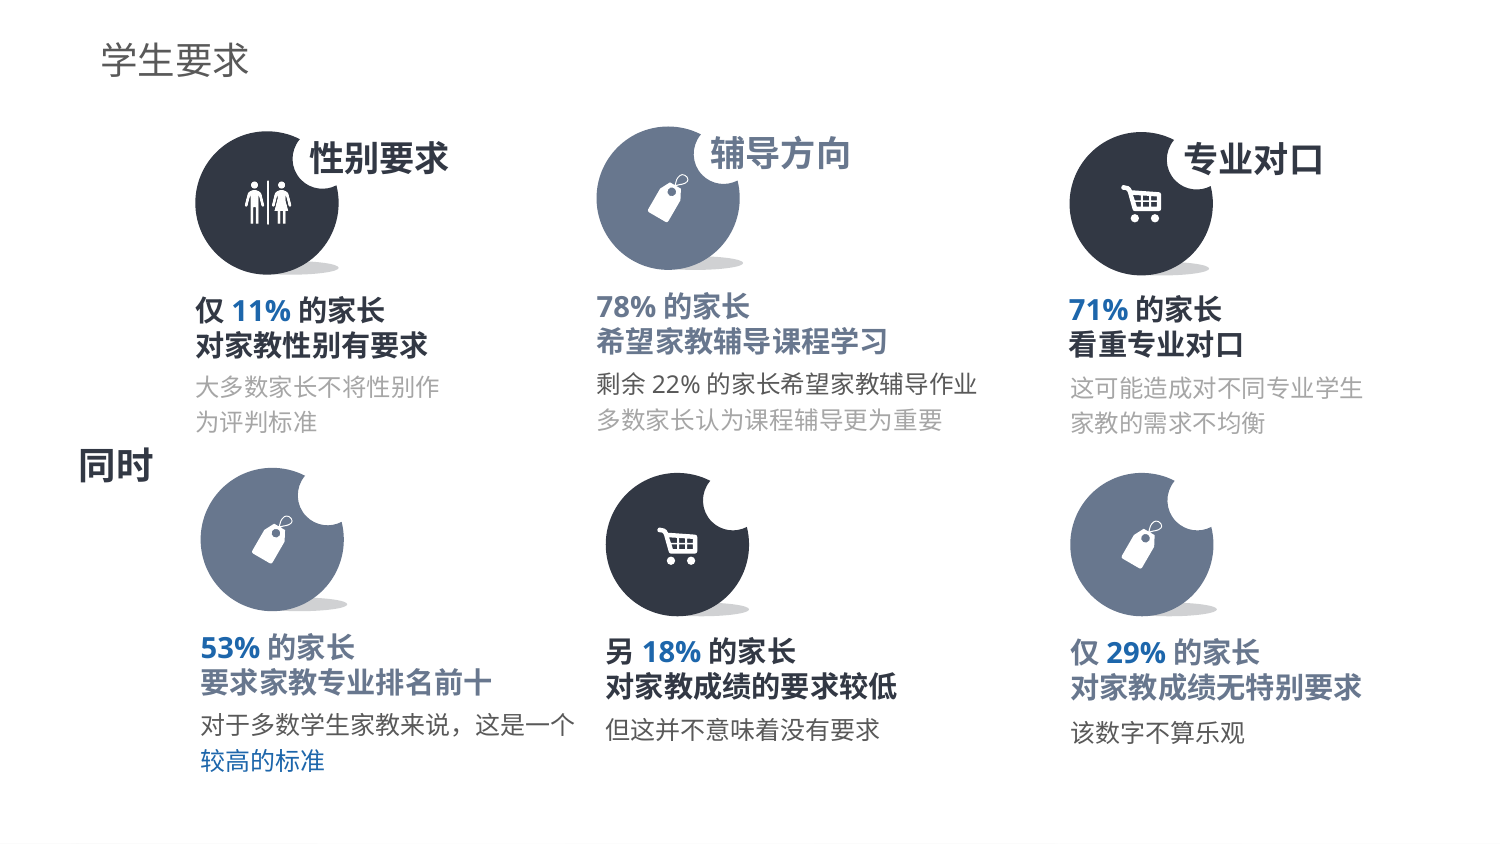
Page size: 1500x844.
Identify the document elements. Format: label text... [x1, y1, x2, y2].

text_box 该数字不算乐观 [1070, 708, 1455, 751]
text_box 另18%的家长 对家教成绩的要求较低 [605, 633, 849, 704]
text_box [195, 131, 418, 275]
text_box 71%的家长 看重专业对口 [1068, 282, 1365, 371]
text_box 但这并不意味着没有要求 [605, 707, 913, 746]
text_box 仅29%的家长 对家教成绩无特别要求 [1070, 633, 1437, 707]
text_box 对于多数学生家教来说，这是一个较高的标准 [200, 703, 585, 777]
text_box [1069, 131, 1292, 276]
text_box 53%的家长 要求家教专业排名前十 [200, 628, 568, 701]
text_box 仅11%的家长 对家教性别有要求 [195, 291, 438, 363]
text_box 这可能造成对不同专业学生家教的需求不均衡 [1070, 366, 1367, 438]
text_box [1069, 472, 1218, 617]
picture [243, 177, 294, 228]
text_box 剩余22%的家长希望家教辅导作业 多数家长认为课程辅导更为重要 [596, 362, 981, 435]
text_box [605, 472, 750, 617]
text_box 学生要求 [100, 28, 450, 91]
text_box 同时 [43, 438, 348, 487]
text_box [596, 126, 819, 271]
text_box 大多数家长不将性别作为评判标准 [195, 365, 449, 437]
text_box 78%的家长 希望家教辅导课程学习 [596, 286, 964, 360]
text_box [200, 467, 348, 612]
